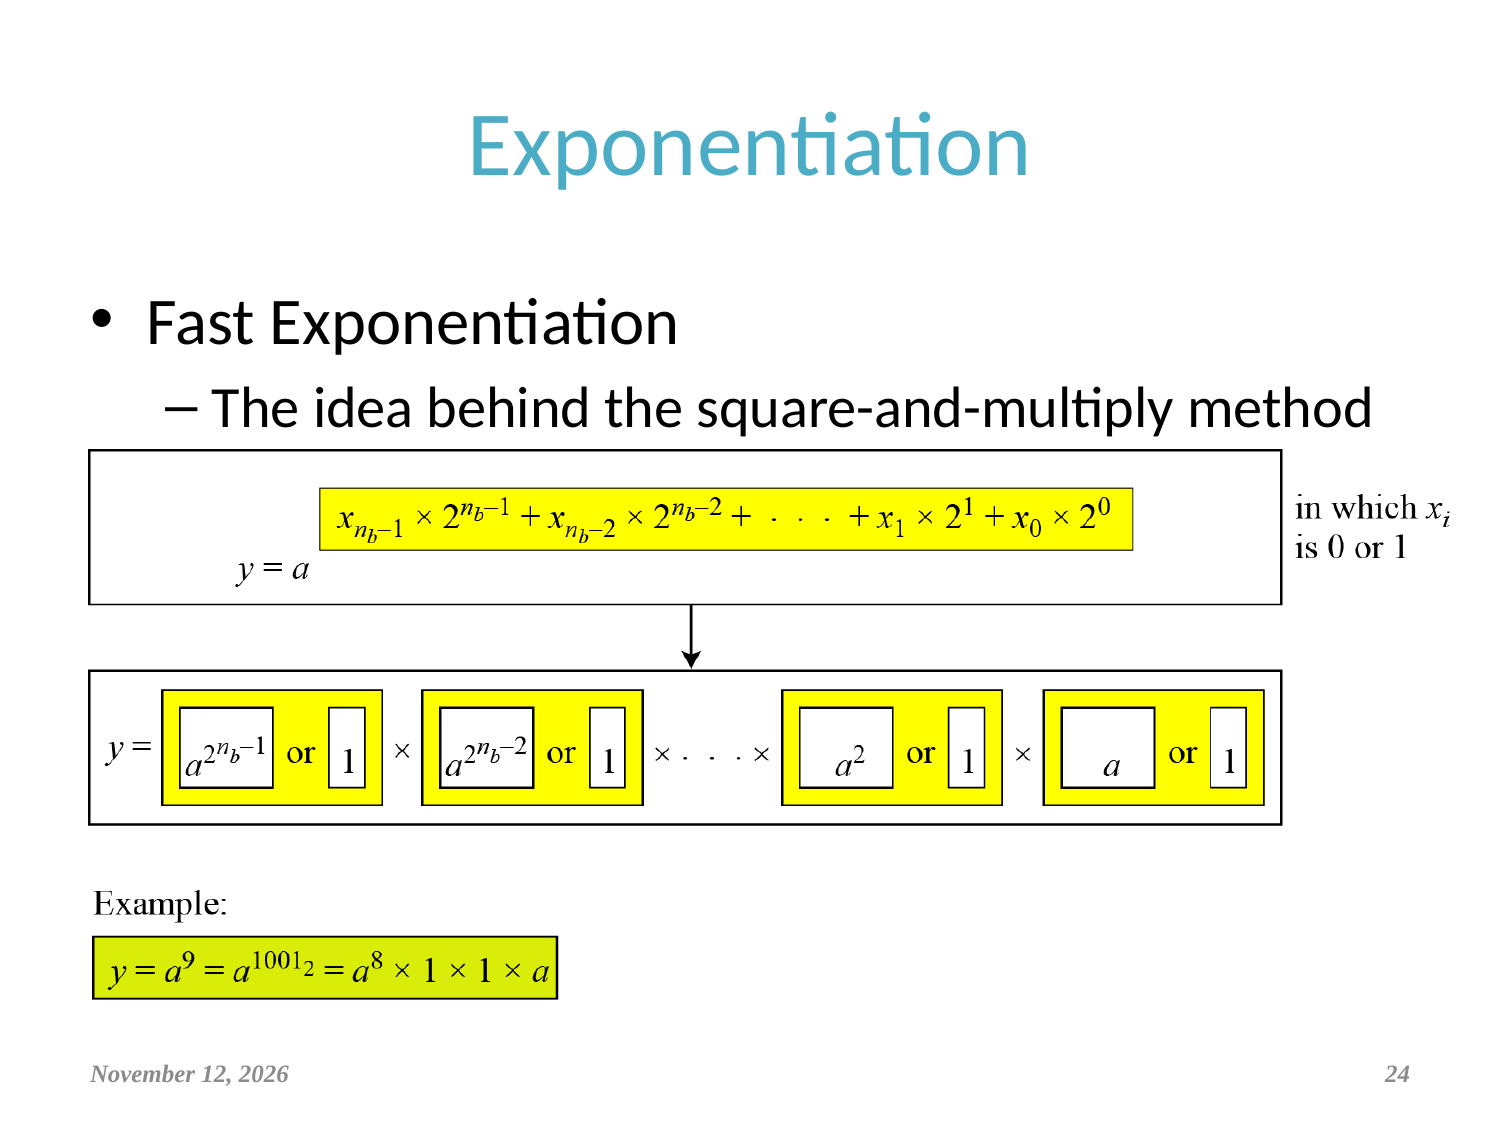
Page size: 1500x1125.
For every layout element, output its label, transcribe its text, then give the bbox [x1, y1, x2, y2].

list Fast Exponentiation The idea behind the square-and-multiply method [75, 270, 1425, 1013]
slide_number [75, 1042, 425, 1103]
picture [88, 449, 1451, 1001]
slide_number 24 [1074, 1042, 1425, 1103]
title Exponentiation [75, 45, 1425, 233]
